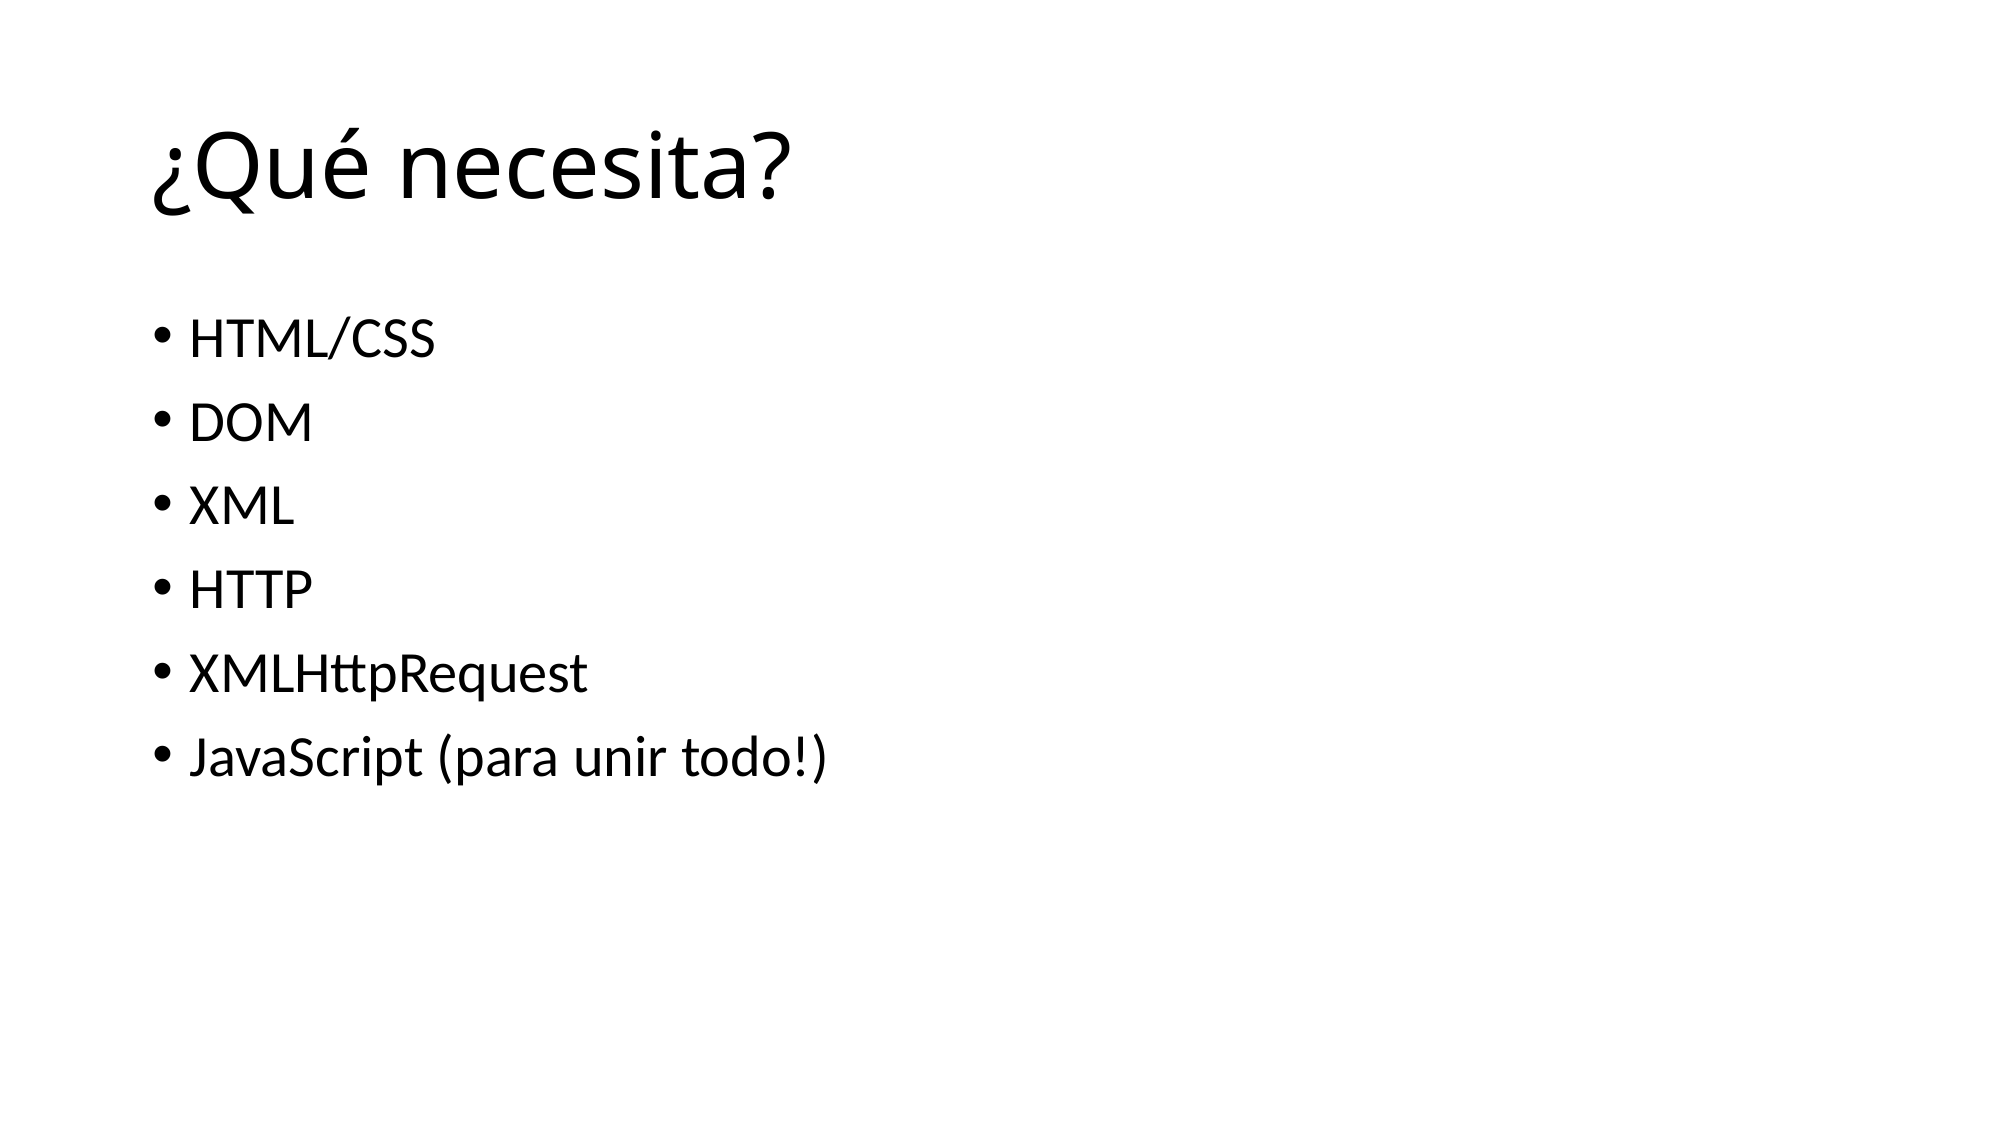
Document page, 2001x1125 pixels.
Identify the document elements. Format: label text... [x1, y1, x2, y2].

title ¿Qué necesita? [137, 59, 1863, 278]
list HTML/CSS DOM XML HTTP XMLHttpRequest JavaScript (para unir todo!) [137, 299, 1863, 1014]
